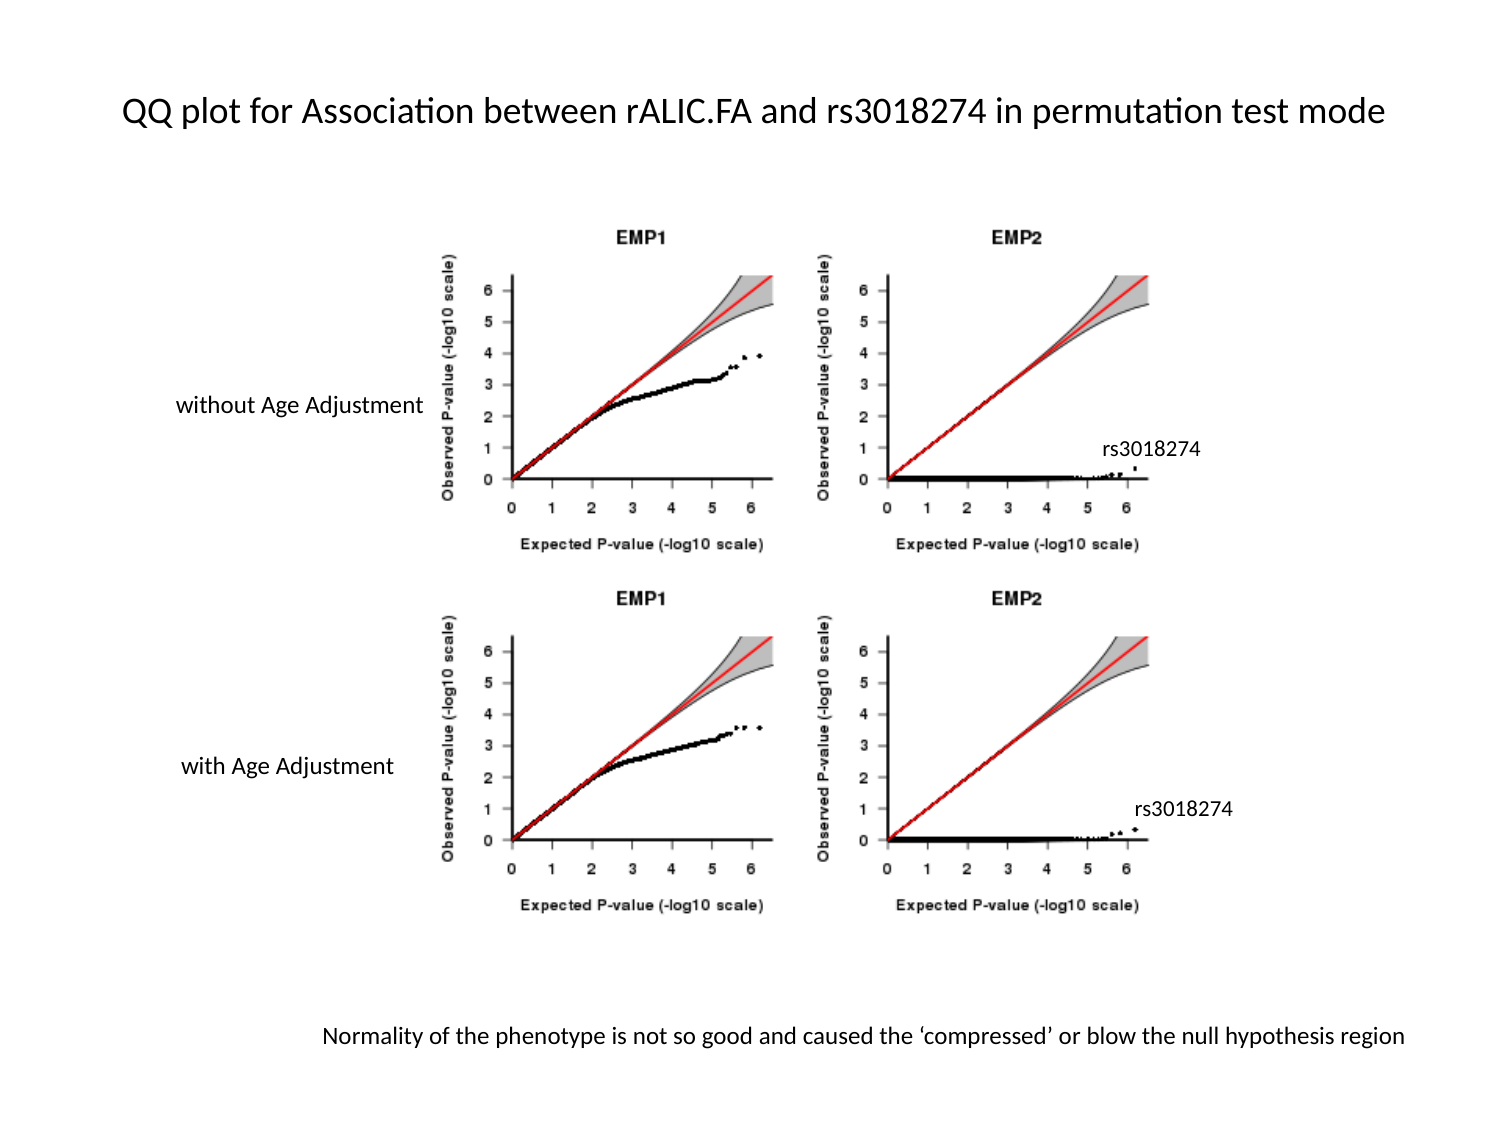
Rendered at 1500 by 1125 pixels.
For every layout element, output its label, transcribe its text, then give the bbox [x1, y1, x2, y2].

text_box rs3018274 [1193, 786, 1254, 829]
text_box rs3018274 [1193, 426, 1222, 469]
text_box Normality of the phenotype is not so good and caused the ‘compressed’ or blow the null hypothesis region [307, 1012, 1429, 1058]
picture [436, 199, 1188, 925]
text_box with Age Adjustment [166, 742, 410, 787]
text_box without Age Adjustment [161, 381, 431, 426]
text_box QQ plot for Association between rALIC.FA and rs3018274 in permutation test mode [107, 78, 1411, 139]
